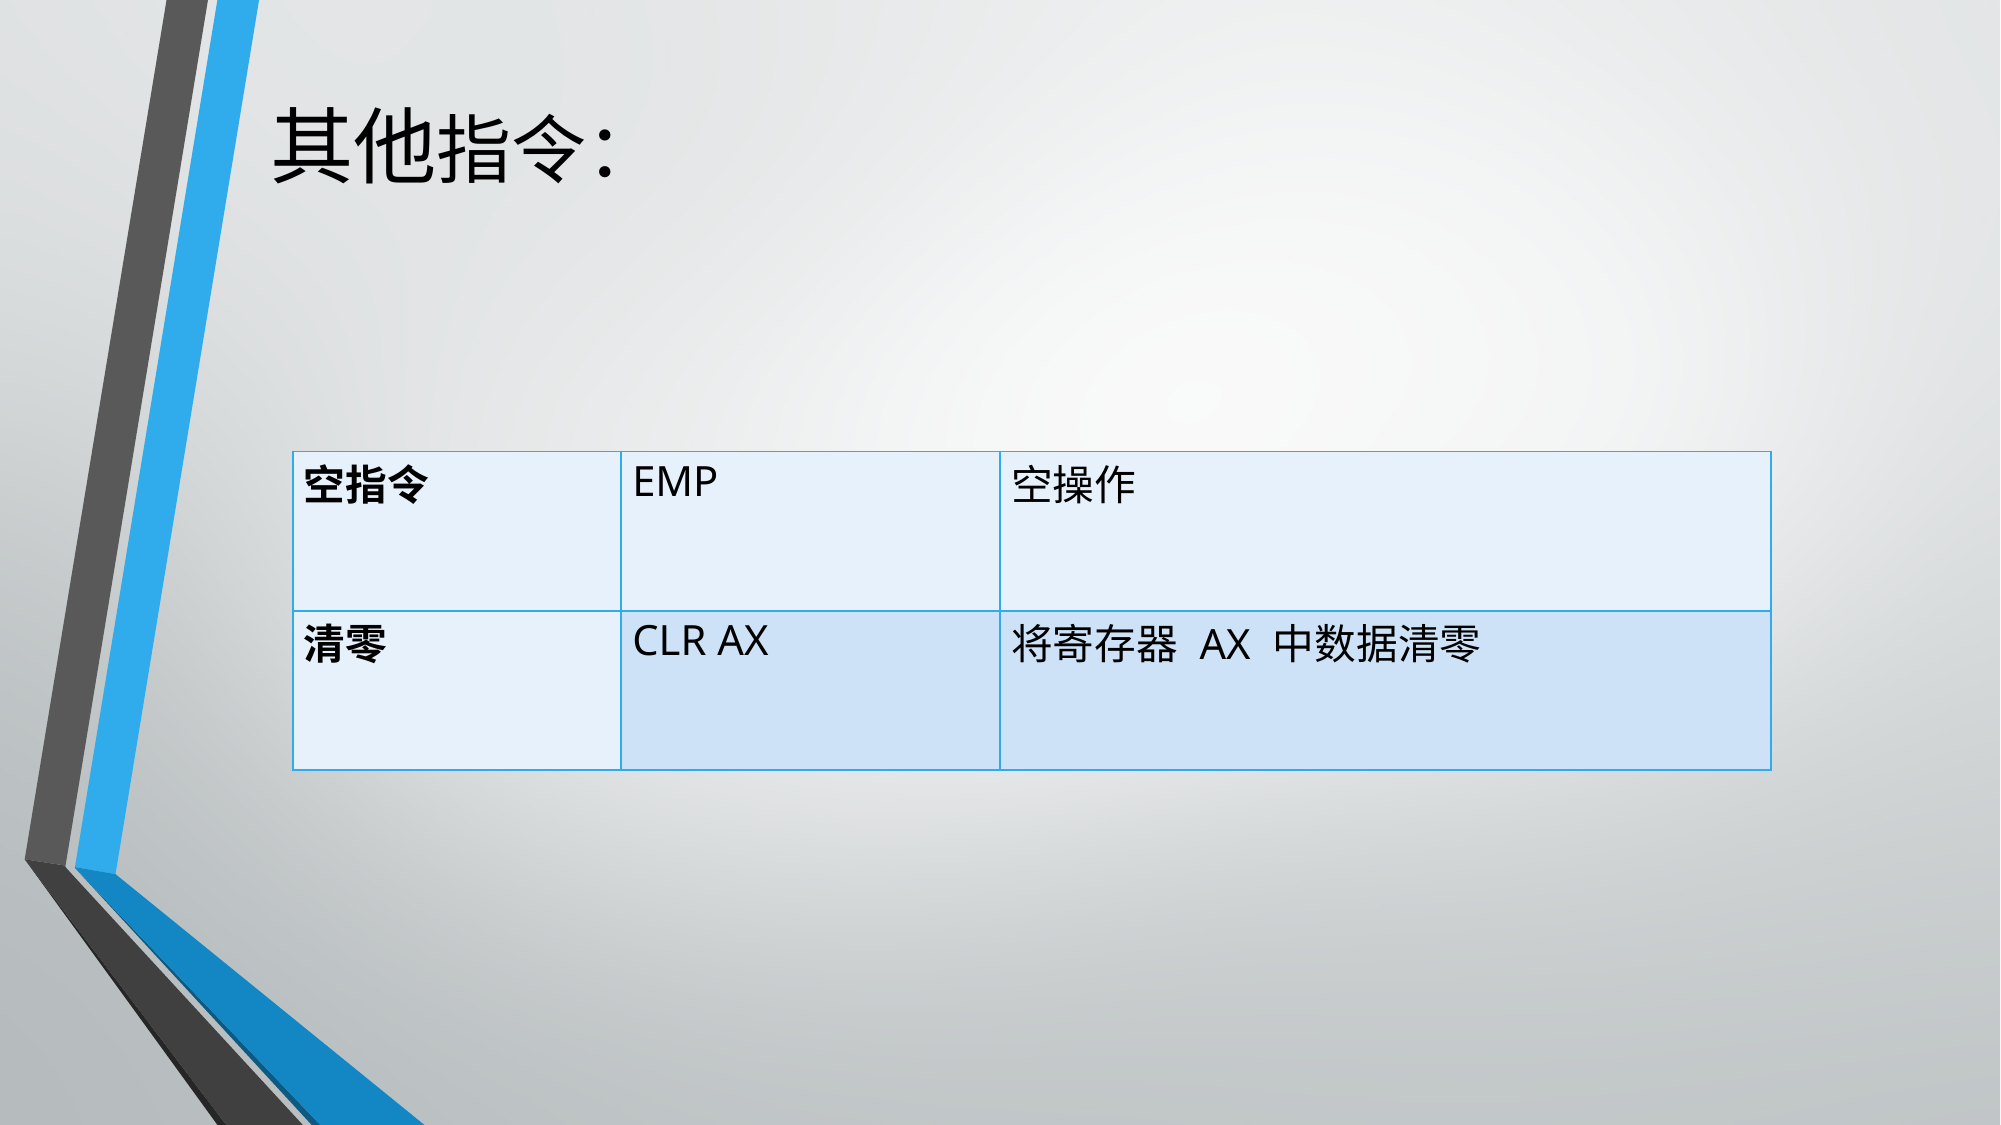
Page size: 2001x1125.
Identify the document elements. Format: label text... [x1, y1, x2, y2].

table_cell 将寄存器 AX 中数据清零 [1001, 612, 1770, 769]
table_header EMP [622, 452, 999, 610]
table_header 空操作 [1001, 452, 1770, 610]
table_header 空指令 [294, 452, 620, 610]
table_cell CLR AX [622, 612, 999, 769]
table_cell 清零 [294, 612, 620, 769]
title 其他指令： [255, 0, 1899, 288]
